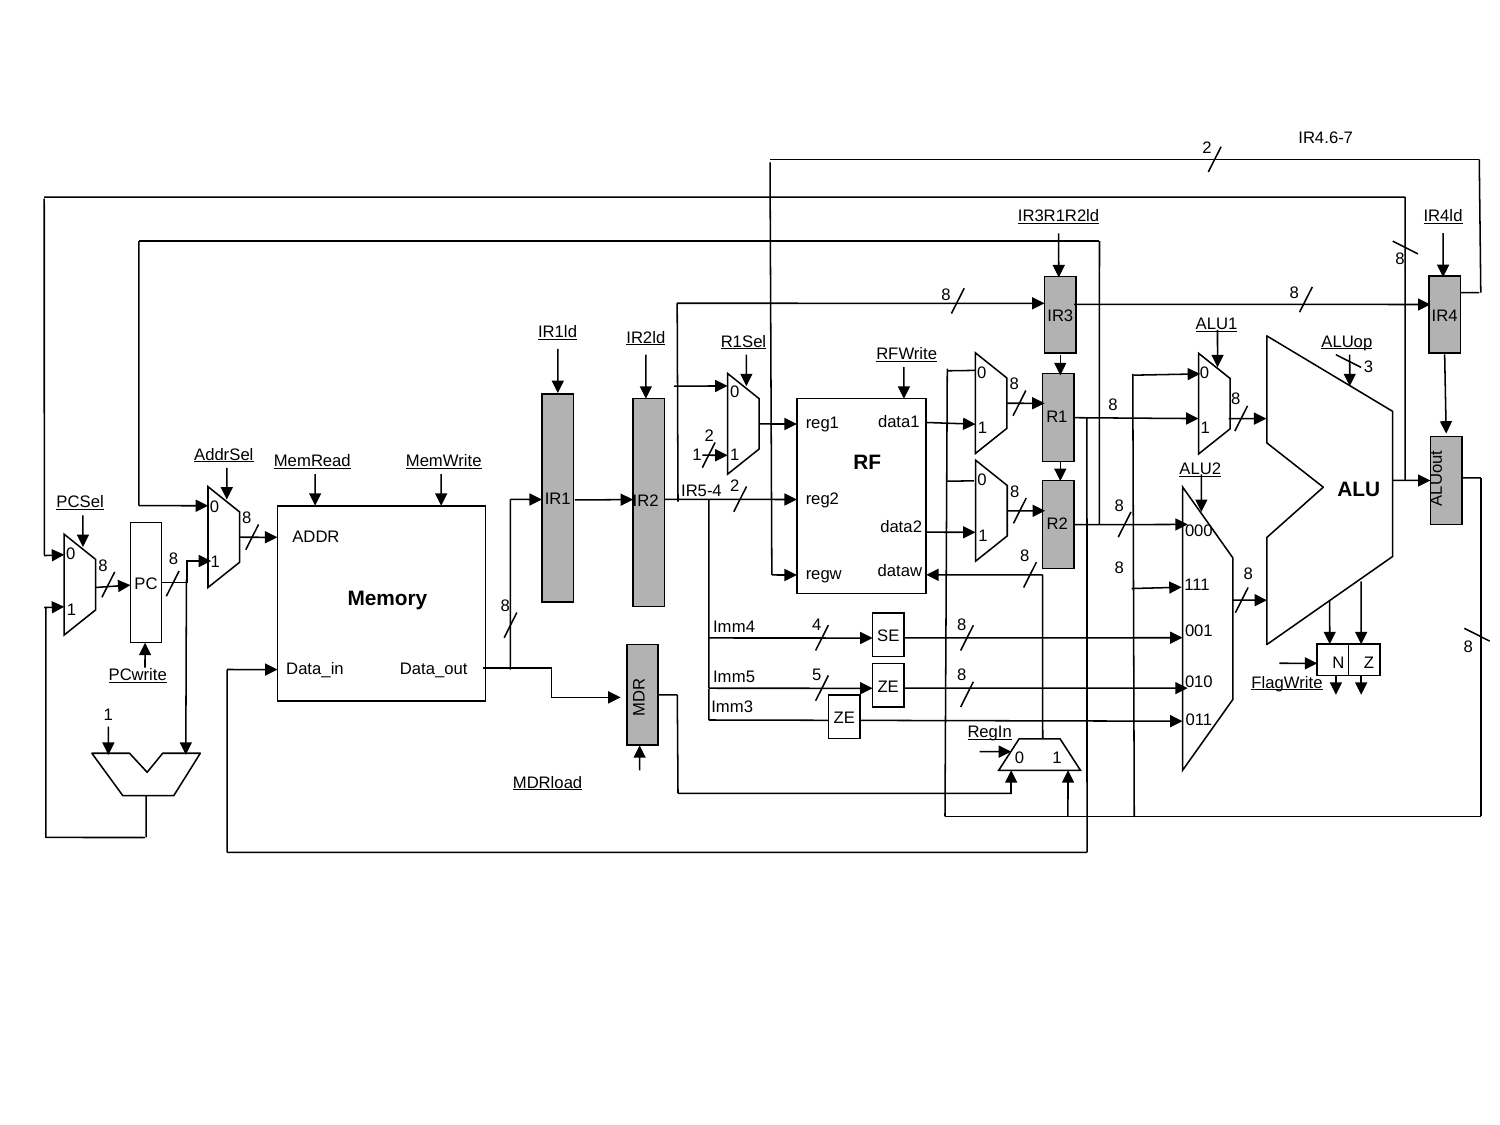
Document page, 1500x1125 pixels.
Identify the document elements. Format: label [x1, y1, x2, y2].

text_box [41, 129, 1490, 853]
text_box [1283, 119, 1368, 155]
text_box [1439, 354, 1453, 434]
